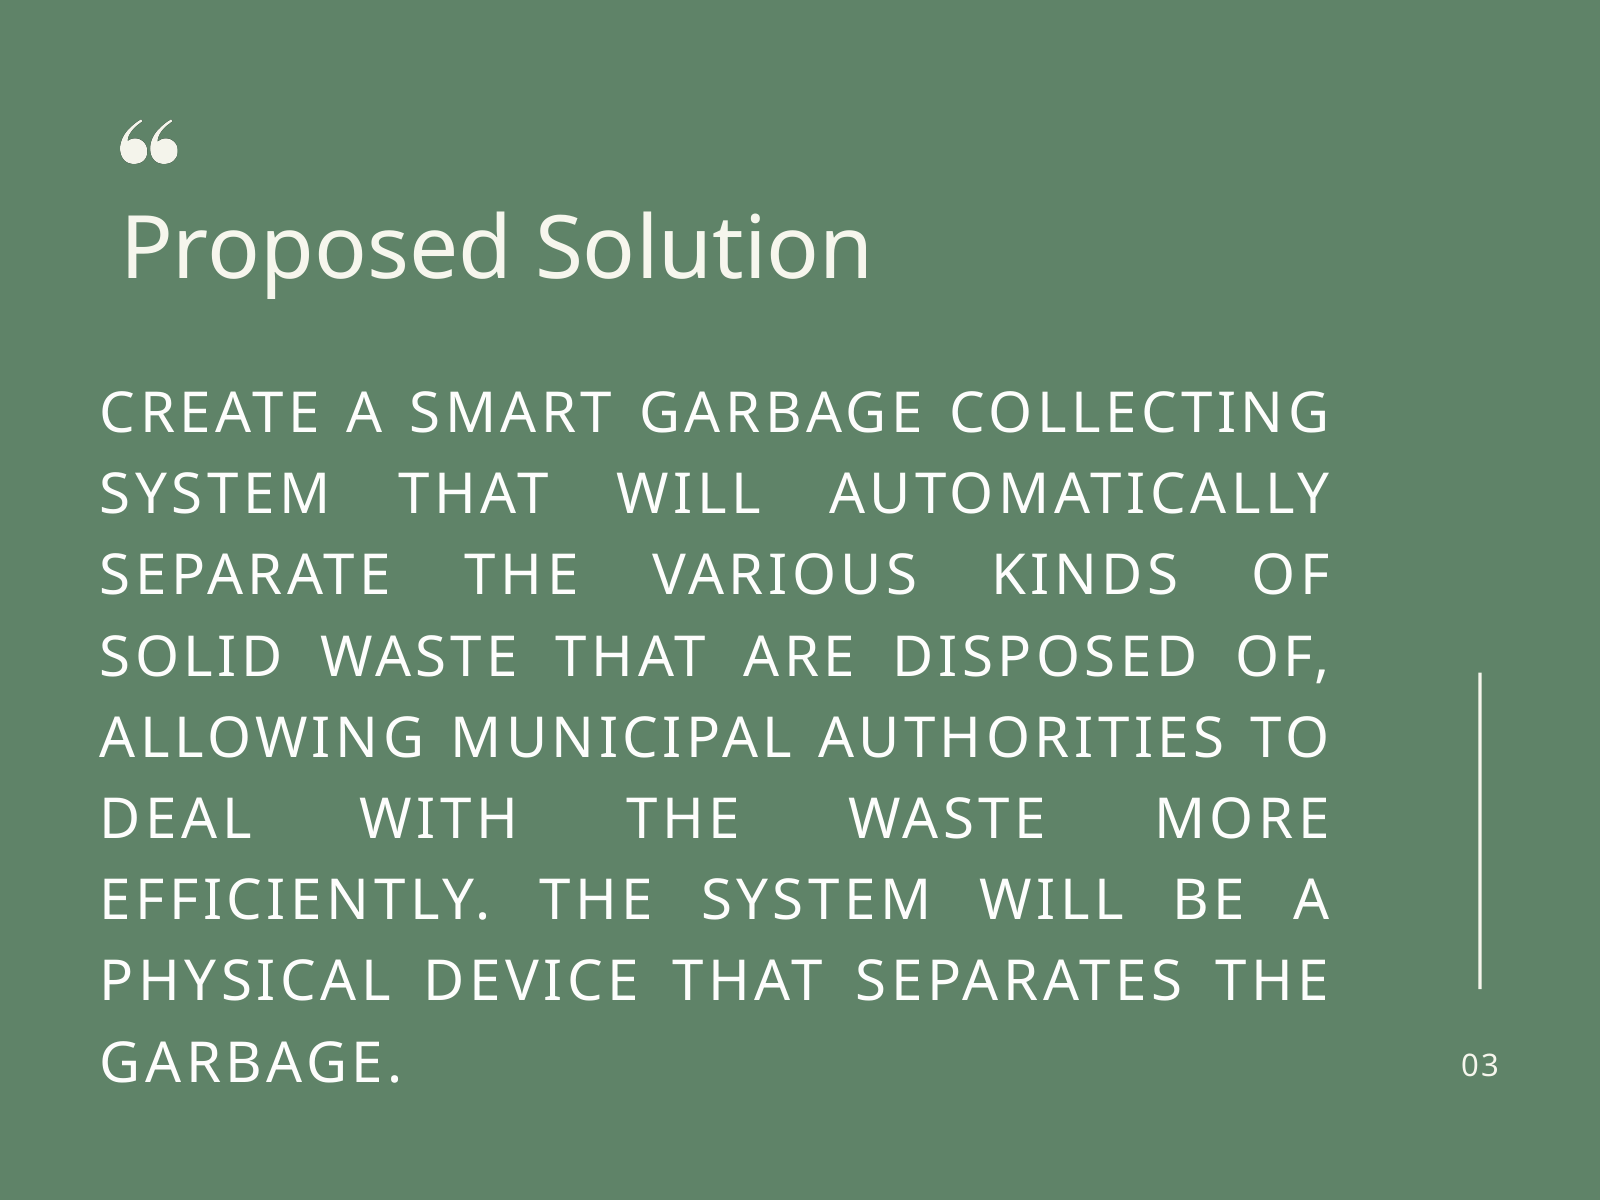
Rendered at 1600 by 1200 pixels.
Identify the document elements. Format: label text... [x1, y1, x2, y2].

text_box CREATE A SMART GARBAGE COLLECTING SYSTEM THAT WILL AUTOMATICALLY SEPARATE THE VARIOUS KINDS OF SOLID WASTE THAT ARE DISPOSED OF, ALLOWING MUNICIPAL AUTHORITIES TO DEAL WITH THE WASTE MORE EFFICIENTLY. THE SYSTEM WILL BE A PHYSICAL DEVICE THAT SEPARATES THE GARBAGE. [99, 362, 1336, 1094]
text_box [119, 195, 1402, 374]
text_box [119, 119, 178, 164]
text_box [1437, 672, 1523, 1081]
